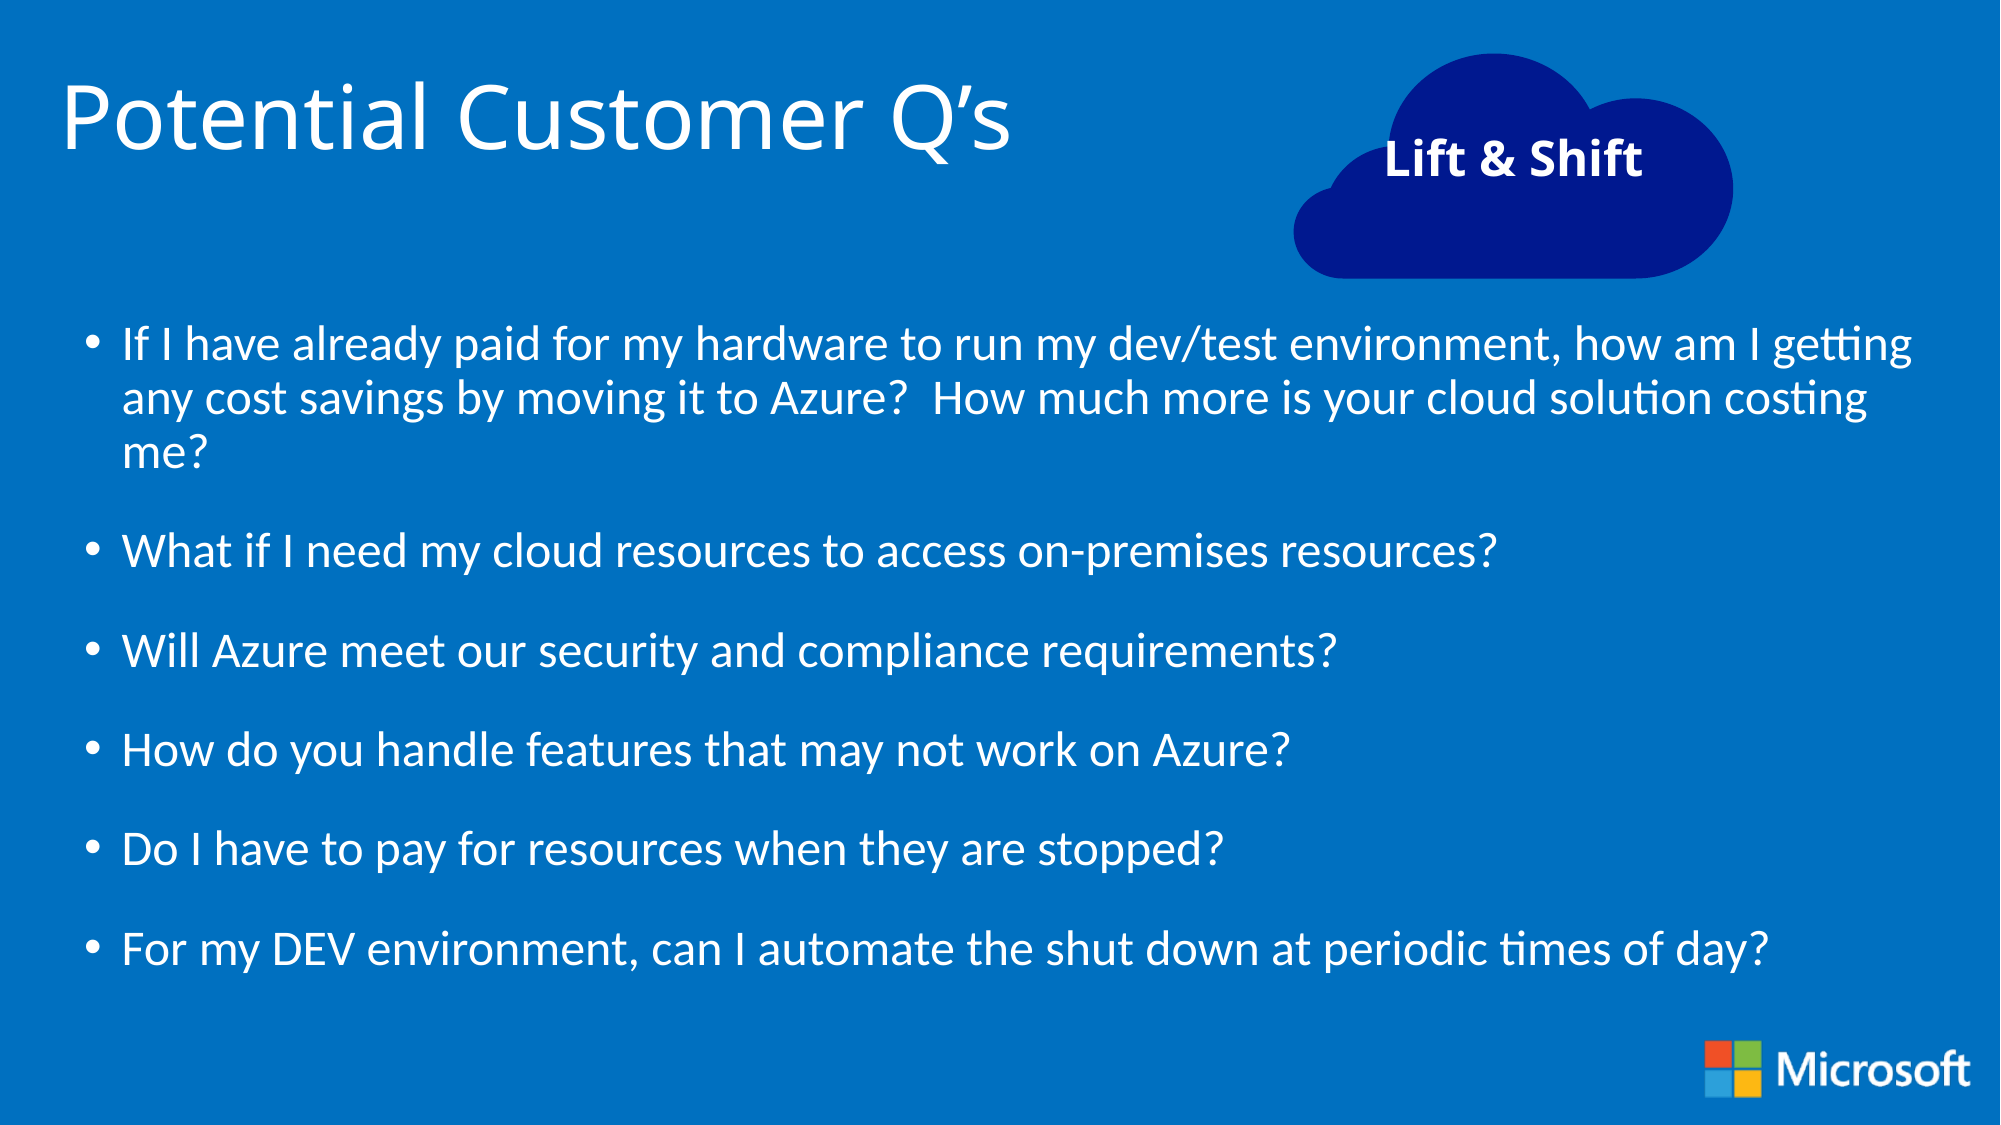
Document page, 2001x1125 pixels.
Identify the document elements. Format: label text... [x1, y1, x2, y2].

title Potential Customer Q’s [44, 47, 1930, 195]
list If I have already paid for my hardware to run my dev/test environment, how am I getting any cost savings by moving it to Azure? How much more is your cloud solution costing me? What if I need my cloud resources to access on-premises resources? Will Azure meet our security and compliance requirements? How do you handle features that may not work on Azure? Do I have to pay for resources when they are stopped? For my DEV environment, can I automate the shut down at periodic times of day? [69, 309, 1930, 993]
text_box [1293, 53, 1734, 279]
text_box Lift & Shift [1334, 116, 1693, 188]
picture [1703, 1039, 1973, 1098]
